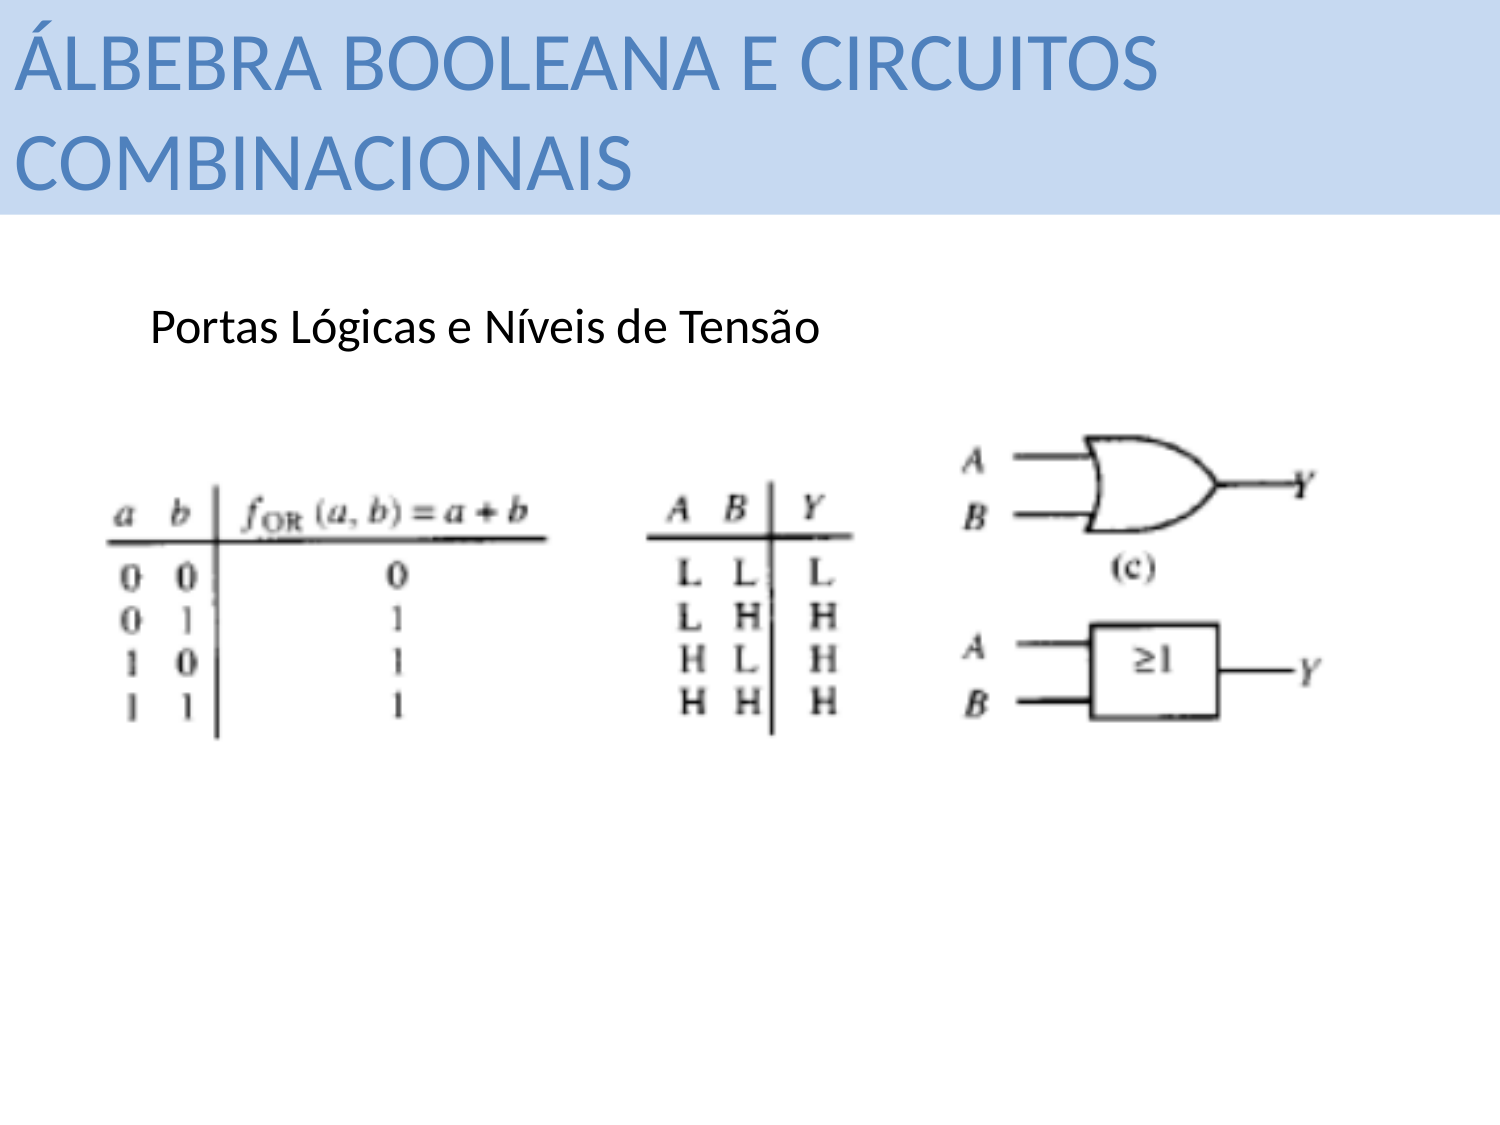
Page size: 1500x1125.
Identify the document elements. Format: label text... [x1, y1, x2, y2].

text_box Portas Lógicas e Níveis de Tensão [135, 285, 905, 361]
picture [17, 385, 1351, 802]
text_box ÁLBEBRA BOOLEANA E CIRCUITOS COMBINACIONAIS [0, 0, 1500, 215]
